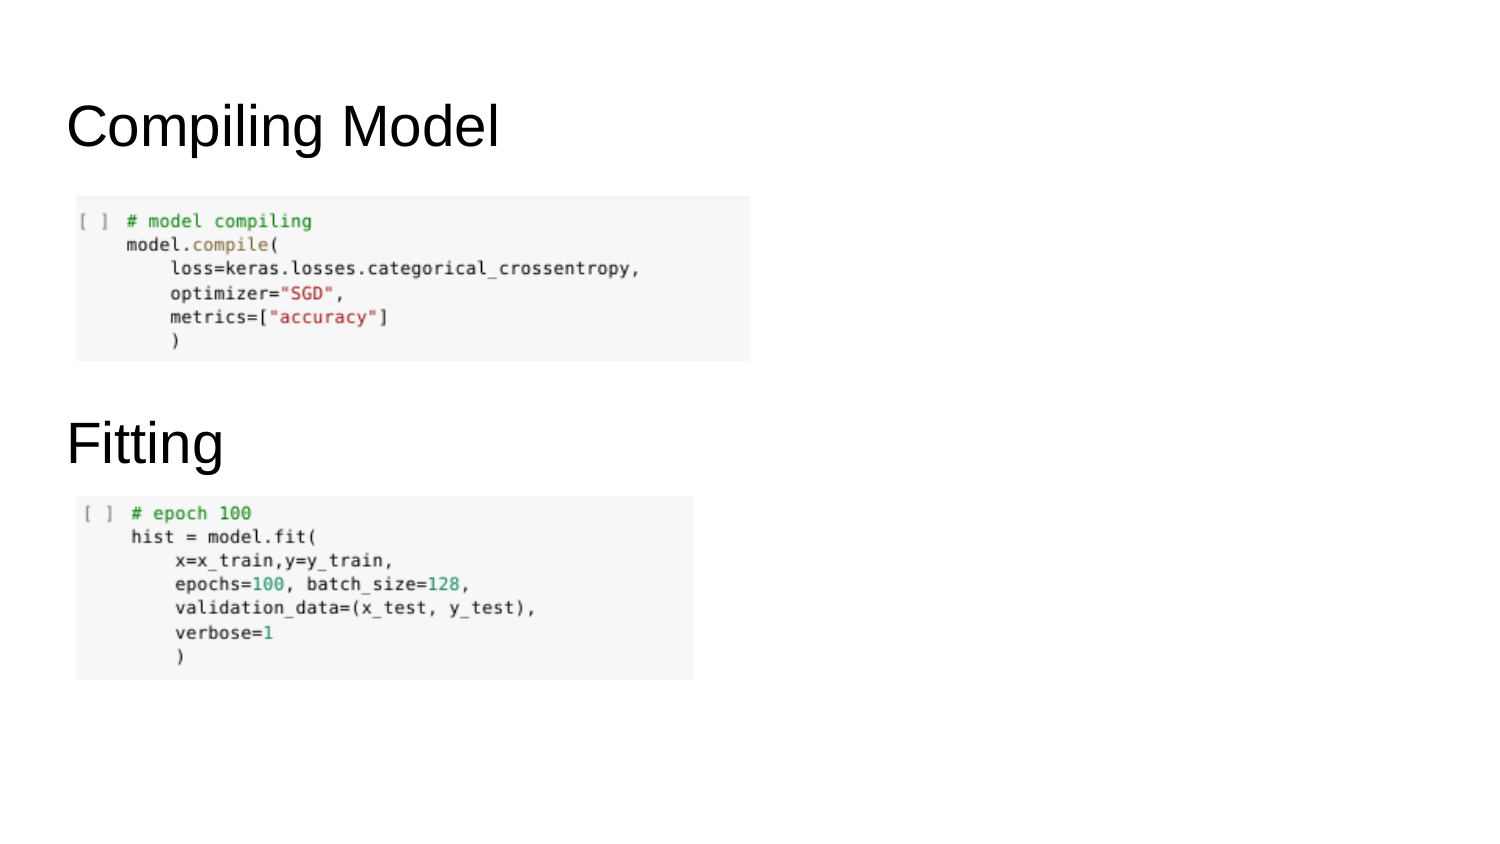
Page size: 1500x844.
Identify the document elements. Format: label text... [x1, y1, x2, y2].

picture [76, 496, 693, 680]
title Fitting [51, 390, 1449, 485]
title Compiling Model [51, 72, 1449, 167]
picture [76, 196, 751, 361]
